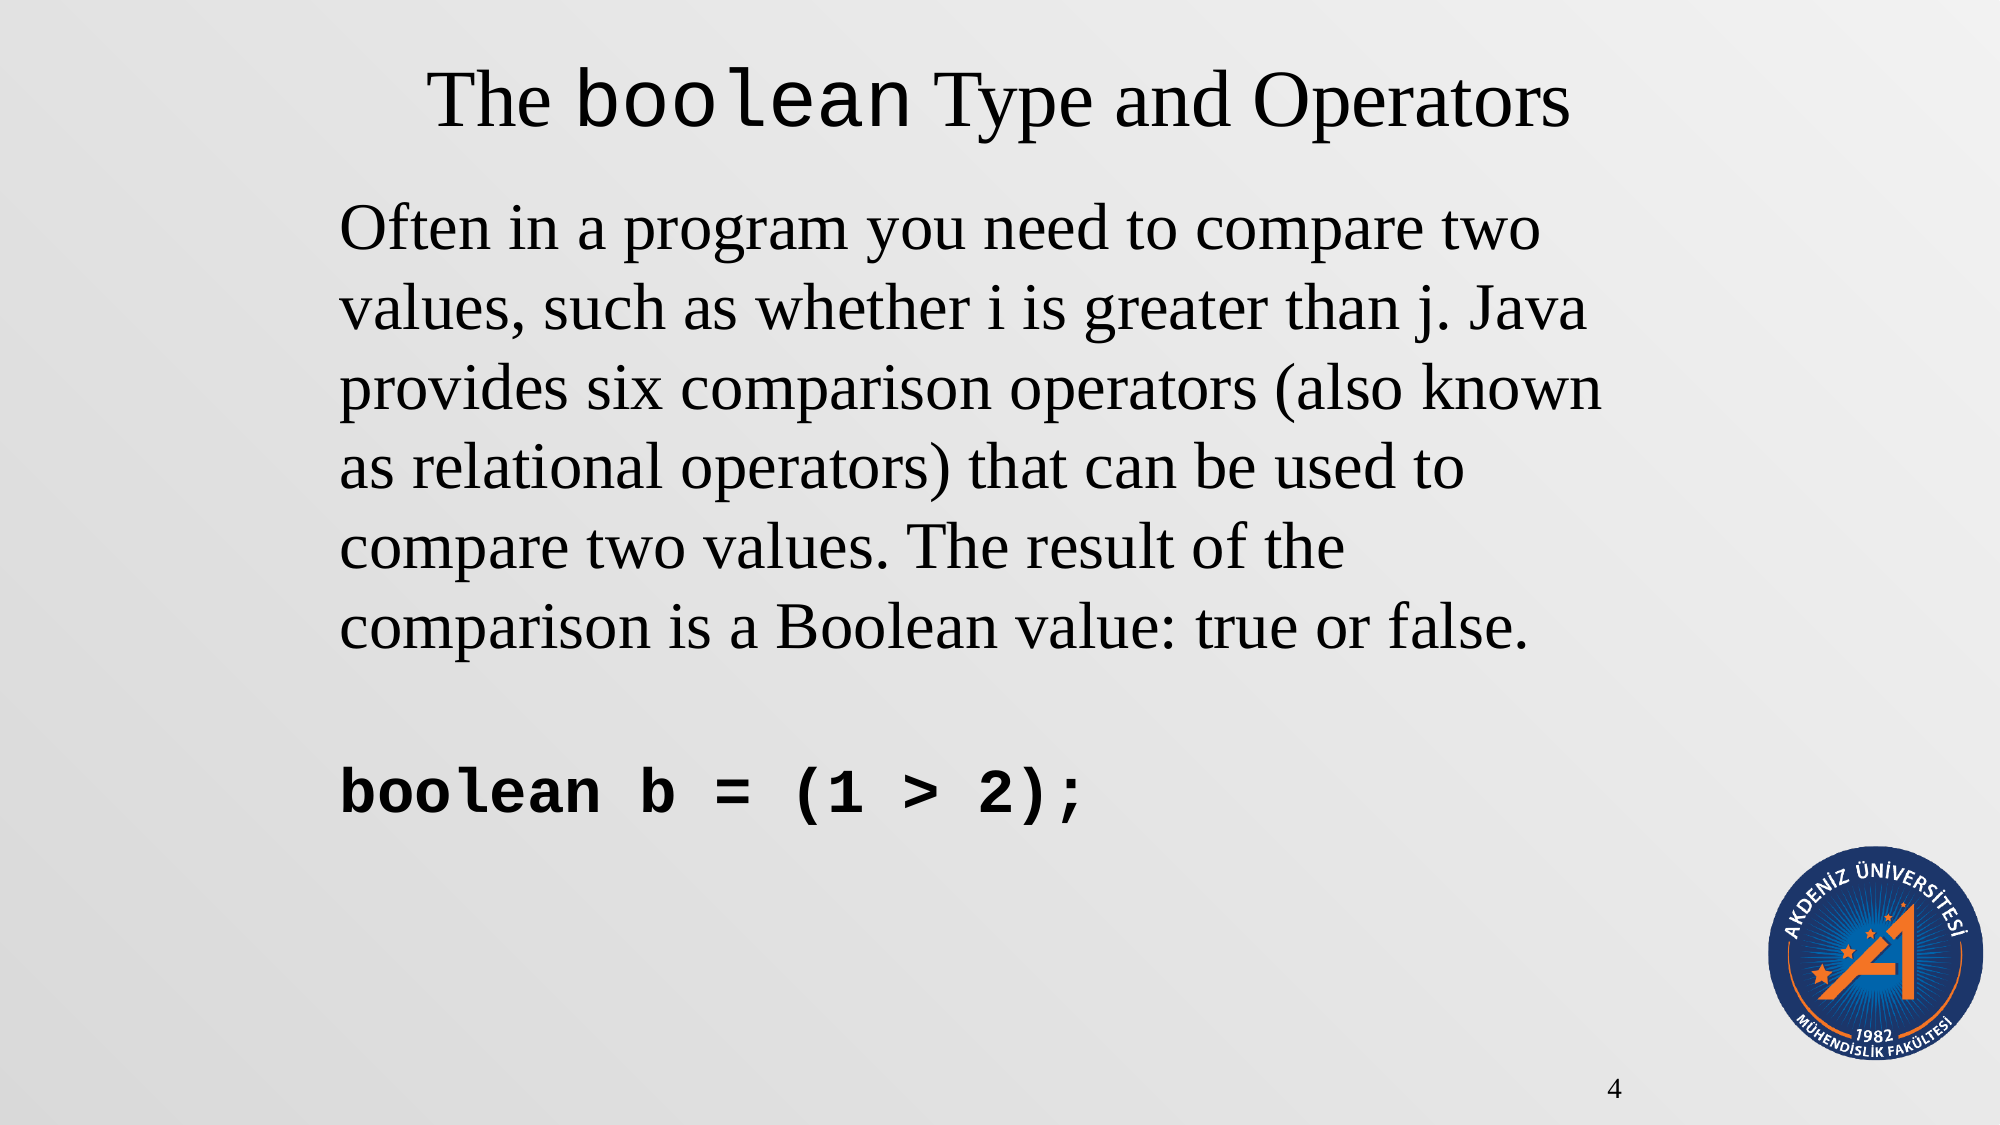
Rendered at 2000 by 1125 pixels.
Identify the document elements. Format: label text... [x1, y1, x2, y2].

text_box Often in a program you need to compare two values, such as whether i is greater than j. Java provides six comparison operators (also known as relational operators) that can be used to compare two values. The result of the comparison is a Boolean value: true or false. boolean b = (1 > 2); [324, 174, 1688, 840]
text_box The boolean Type and Operators [362, 49, 1638, 138]
text_box 4 [1324, 1049, 1638, 1125]
picture [1767, 843, 1985, 1061]
